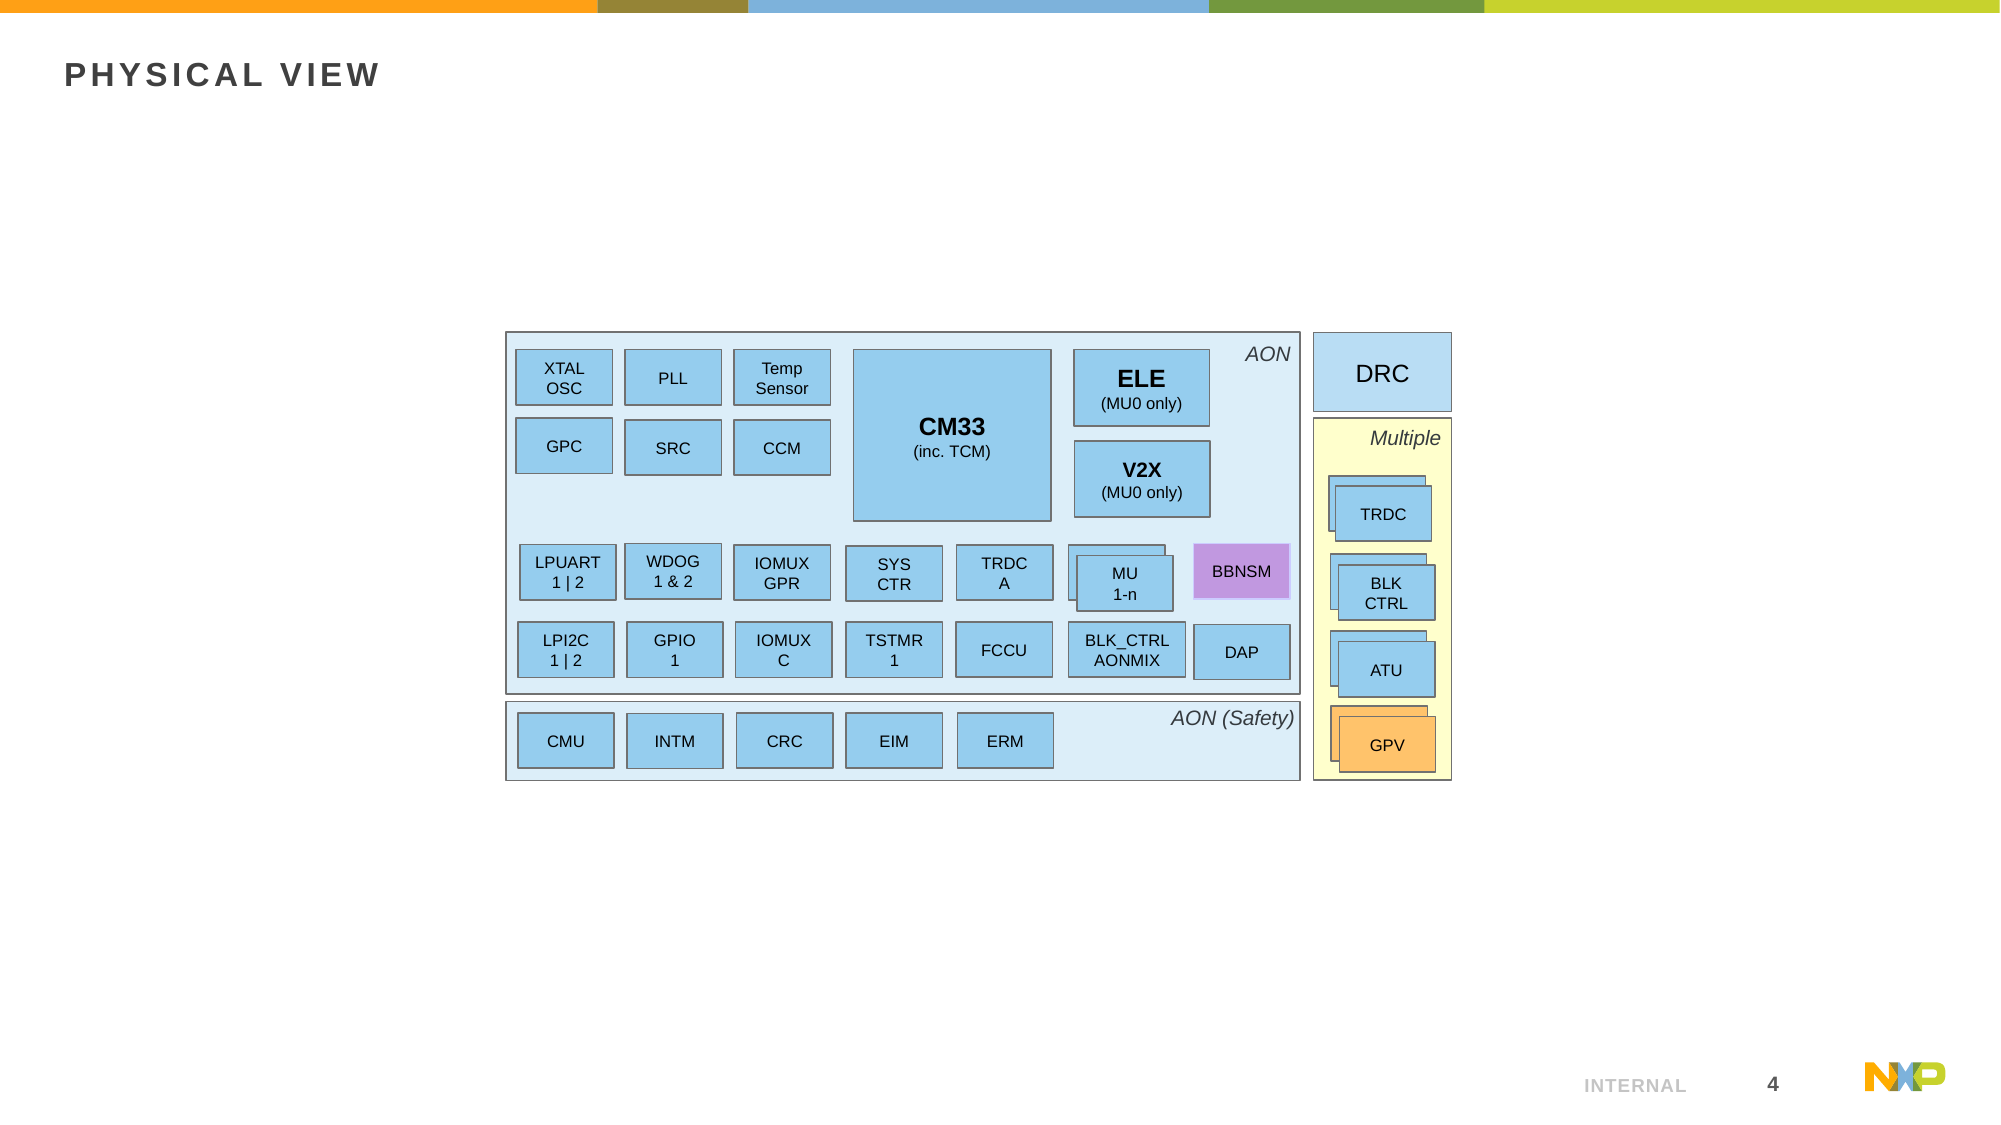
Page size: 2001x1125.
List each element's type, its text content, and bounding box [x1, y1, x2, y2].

text_box LPI2C 1 | 2 [517, 622, 615, 678]
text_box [1330, 553, 1436, 621]
text_box FCCU [955, 621, 1053, 678]
text_box ELE (MU0 only) [1074, 349, 1210, 427]
text_box IOMUX GPR [733, 544, 831, 601]
text_box [505, 332, 1300, 694]
text_box WDOG 1 & 2 [624, 543, 722, 599]
text_box INTM [626, 713, 724, 769]
text_box AON [1230, 332, 1302, 370]
text_box CM33 (inc. TCM) [853, 349, 1051, 522]
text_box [1328, 475, 1432, 542]
text_box DAP [1193, 624, 1291, 680]
text_box BBNSM [1193, 543, 1291, 599]
text_box [505, 701, 1300, 781]
text_box DRC [1313, 332, 1452, 412]
text_box XTAL OSC [516, 349, 613, 405]
text_box [1313, 417, 1452, 780]
text_box GPC [516, 418, 613, 474]
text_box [1068, 544, 1174, 612]
text_box Multiple [1354, 417, 1459, 454]
title Physical View [48, 45, 1963, 154]
text_box EIM [846, 712, 943, 769]
text_box BLK_CTRL AONMIX [1068, 621, 1186, 678]
text_box SYS CTR [846, 545, 943, 602]
text_box LPUART 1 | 2 [519, 544, 617, 600]
text_box V2X (MU0 only) [1074, 440, 1210, 518]
text_box SRC [624, 419, 722, 476]
text_box CCM [733, 419, 831, 476]
text_box GPIO 1 [626, 622, 724, 678]
text_box IOMUXC [735, 622, 833, 678]
text_box PLL [624, 349, 722, 405]
text_box CMU [517, 712, 615, 769]
text_box TSTMR1 [846, 622, 943, 678]
text_box ERM [957, 712, 1054, 769]
text_box AON (Safety) [1156, 696, 1300, 734]
text_box Temp Sensor [733, 349, 831, 405]
text_box TRDC A [956, 544, 1053, 601]
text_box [1330, 705, 1436, 773]
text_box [1330, 630, 1436, 698]
text_box CRC [736, 712, 833, 769]
